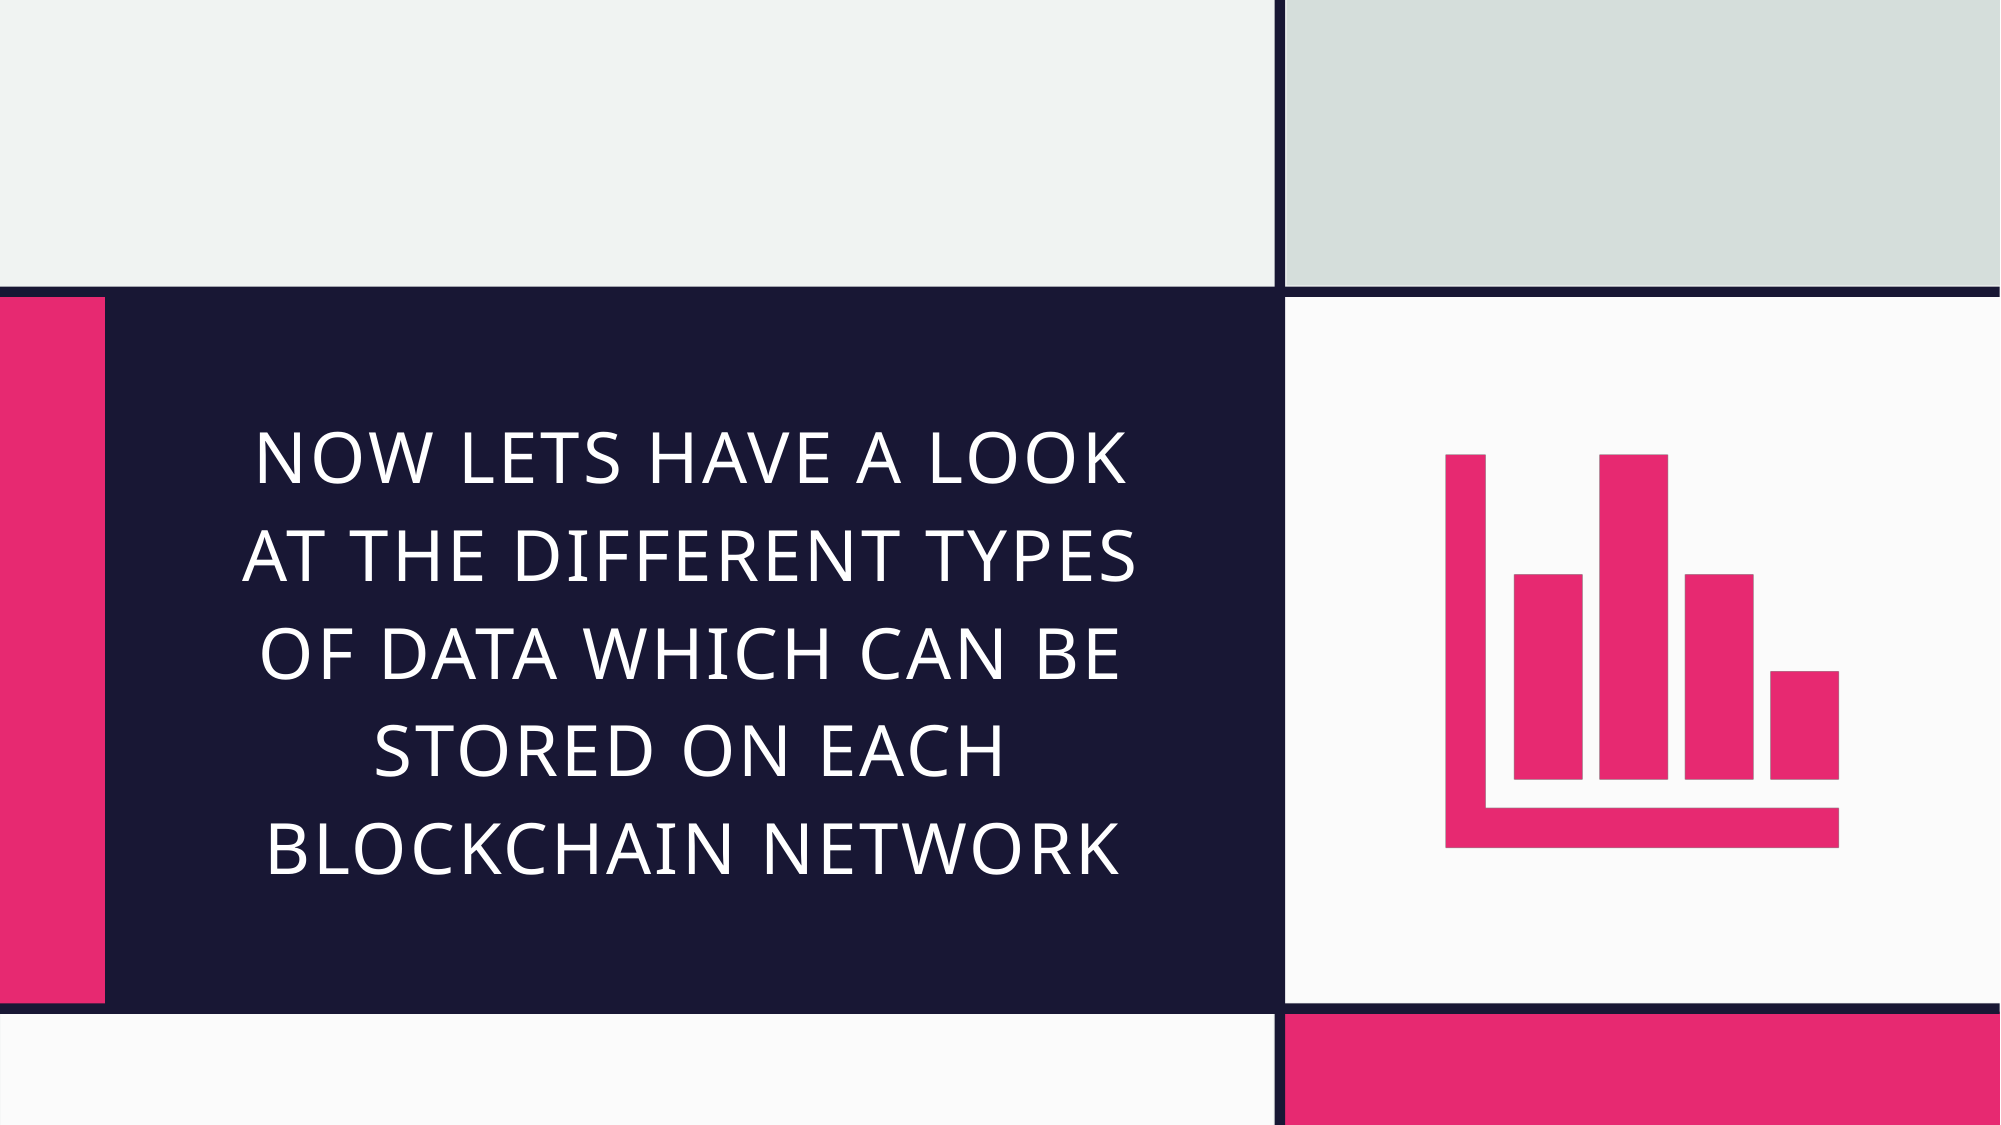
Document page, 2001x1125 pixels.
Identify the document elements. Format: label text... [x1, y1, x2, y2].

text_box [1286, 0, 2000, 286]
text_box [0, 0, 1274, 286]
text_box [0, 298, 104, 1002]
title Now lets have a look at the Different types of Data which can be stored on each blockchain Network [203, 363, 1181, 922]
text_box [0, 1015, 1274, 1125]
text_box [1286, 286, 2000, 298]
text_box [1286, 1015, 2000, 1125]
text_box [0, 1002, 1274, 1015]
text_box [1274, 0, 1286, 1125]
text_box [0, 286, 1274, 298]
text_box [1286, 298, 2000, 1002]
text_box [1286, 1002, 2000, 1015]
text_box [104, 298, 1274, 1002]
picture [1369, 378, 1916, 925]
